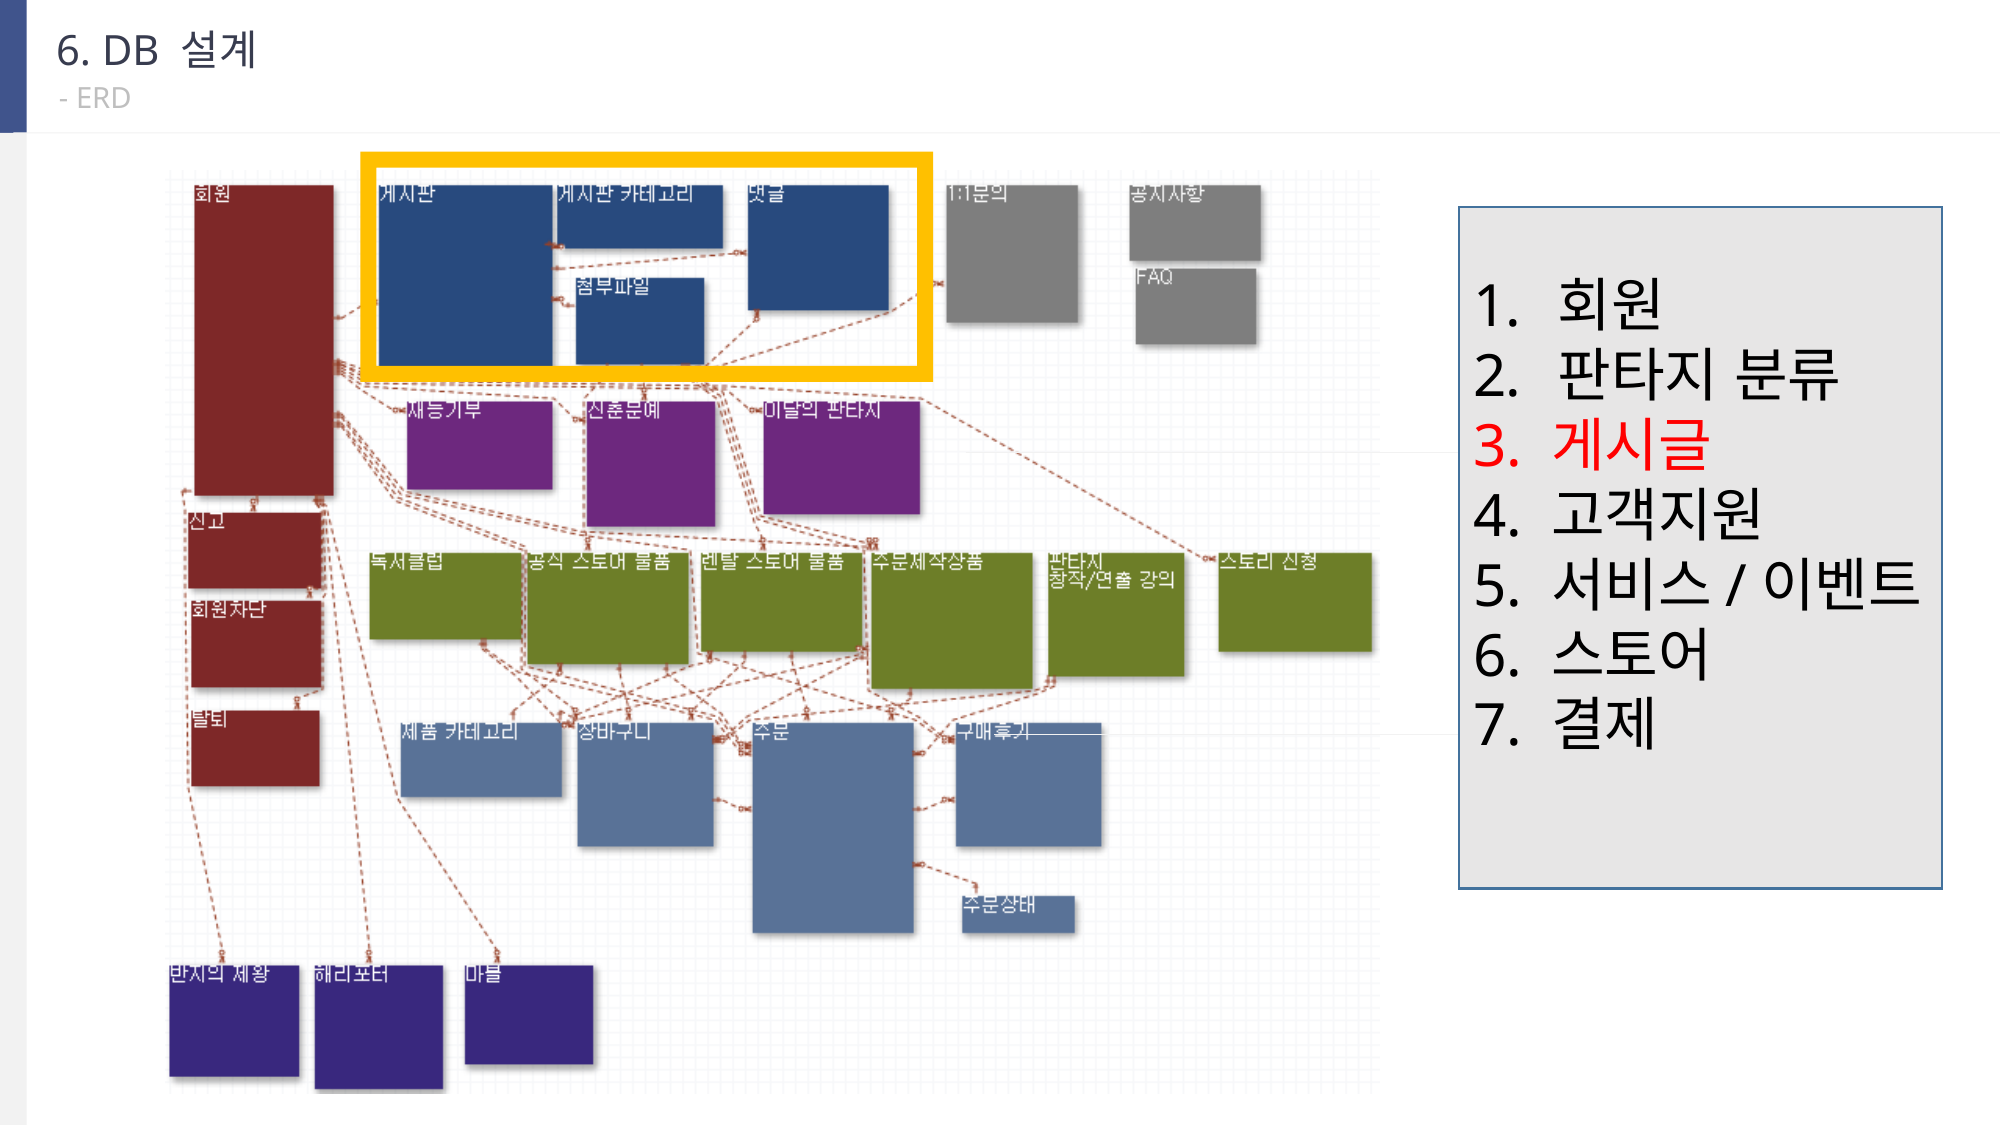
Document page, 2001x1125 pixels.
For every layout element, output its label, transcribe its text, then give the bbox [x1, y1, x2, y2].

picture [165, 170, 1380, 1094]
text_box 회원 판타지 분류 3. 게시글 4. 고객지원 5. 서비스/이벤트 6. 스토어 7. 결제 [1458, 206, 1943, 890]
text_box [359, 151, 934, 170]
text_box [40, 16, 274, 123]
